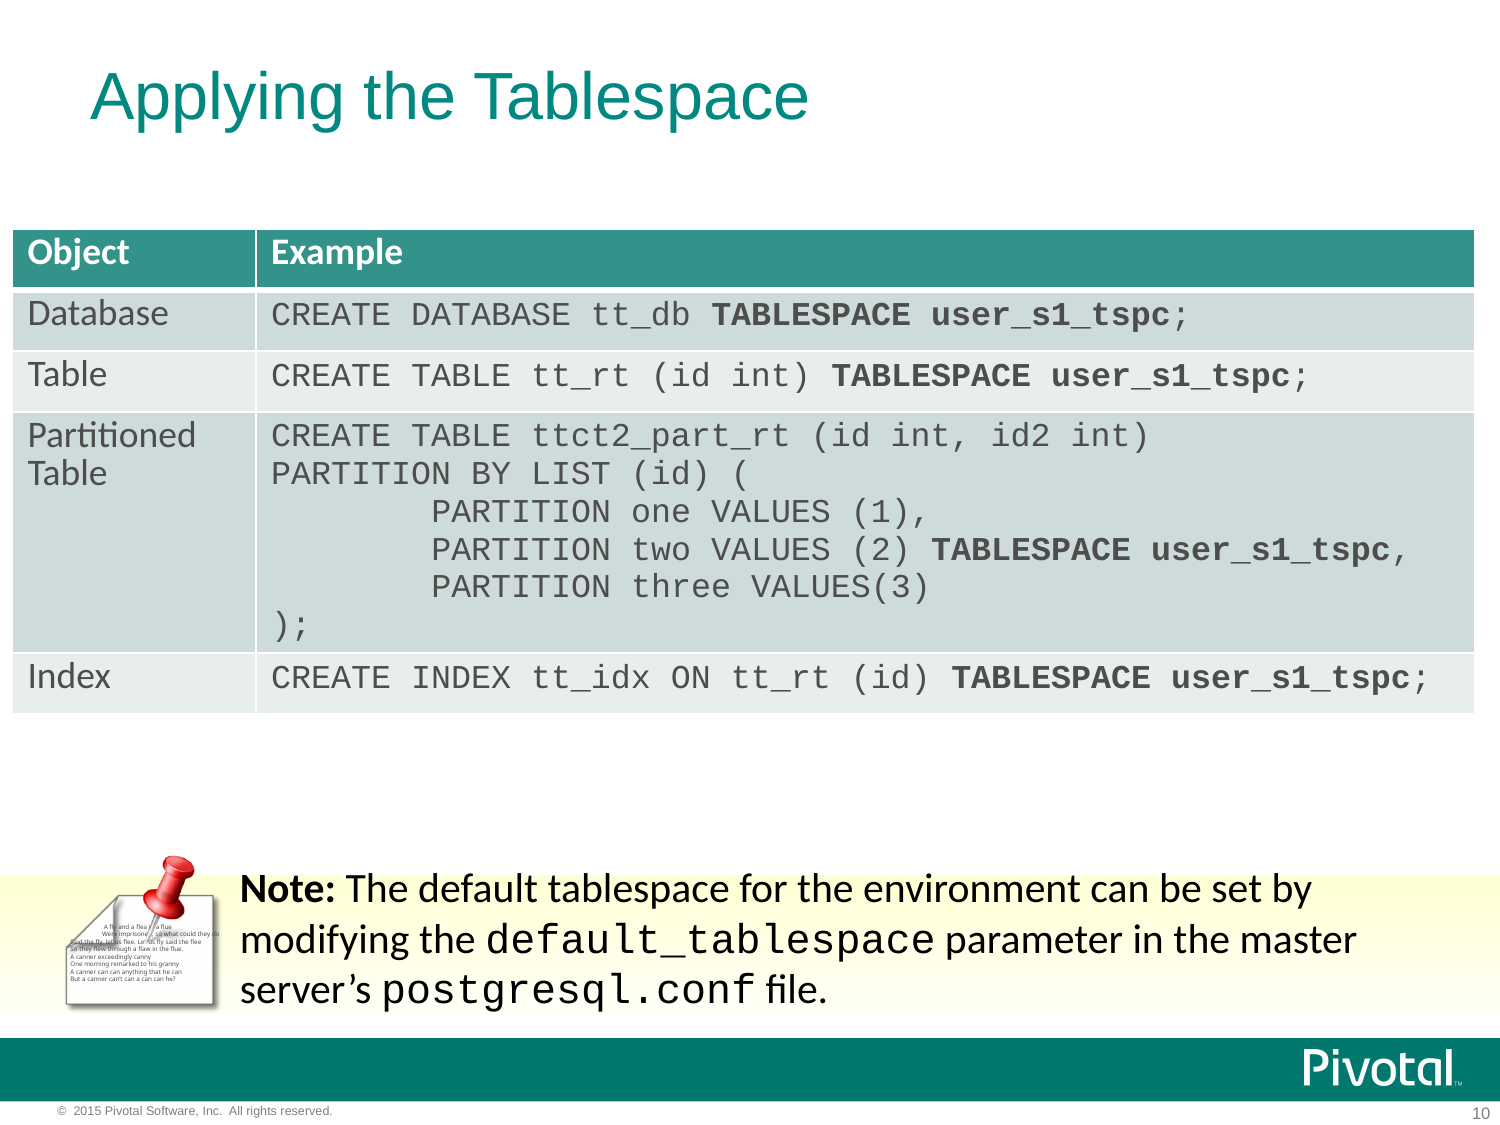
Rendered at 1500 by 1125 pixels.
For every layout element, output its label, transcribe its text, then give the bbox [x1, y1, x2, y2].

table_cell CREATE INDEX tt_idx ON tt_rt (id) TABLESPACE user_s1_tspc; [257, 654, 1474, 713]
table_cell Partitioned Table [13, 413, 255, 652]
table_cell CREATE TABLE tt_rt (id int) TABLESPACE user_s1_tspc; [257, 352, 1474, 411]
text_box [0, 853, 1500, 1021]
picture [1304, 1049, 1462, 1086]
table_cell CREATE TABLE ttct2_part_rt (id int, id2 int) PARTITION BY LIST (id) ( PARTITION one VALUES (1), PARTITION two VALUES (2) TABLESPACE user_s1_tspc, PARTITION three VALUES(3) ); [257, 413, 1474, 652]
table_cell Table [13, 352, 255, 411]
table_cell Database [13, 293, 255, 350]
table_cell Index [13, 654, 255, 713]
table_header Object [13, 230, 255, 287]
table_header Example [257, 230, 1474, 287]
title Applying the Tablespace [75, 45, 1425, 228]
table_cell CREATE DATABASE tt_db TABLESPACE user_s1_tspc; [257, 293, 1474, 350]
